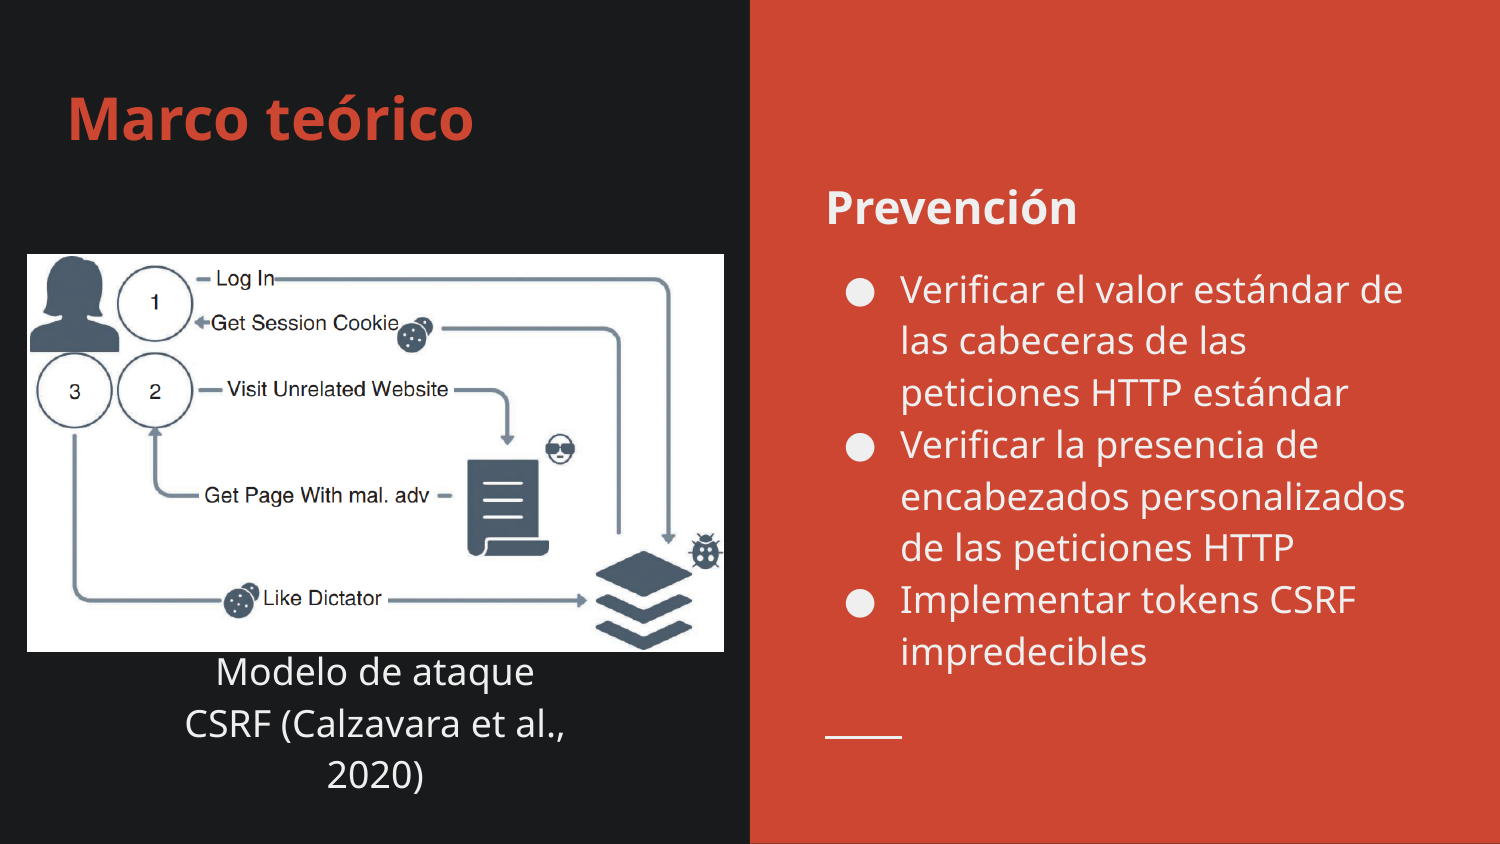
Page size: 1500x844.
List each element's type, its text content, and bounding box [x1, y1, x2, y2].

title Marco teórico [51, 64, 1449, 167]
list Prevención Verificar el valor estándar de las cabeceras de las peticiones HTTP estándar Verificar la presencia de encabezados personalizados de las peticiones HTTP Implementar tokens CSRF impredecibles [810, 167, 1440, 725]
list Modelo de ataque CSRF (Calzavara et al., 2020) [159, 669, 592, 778]
picture [26, 254, 724, 660]
